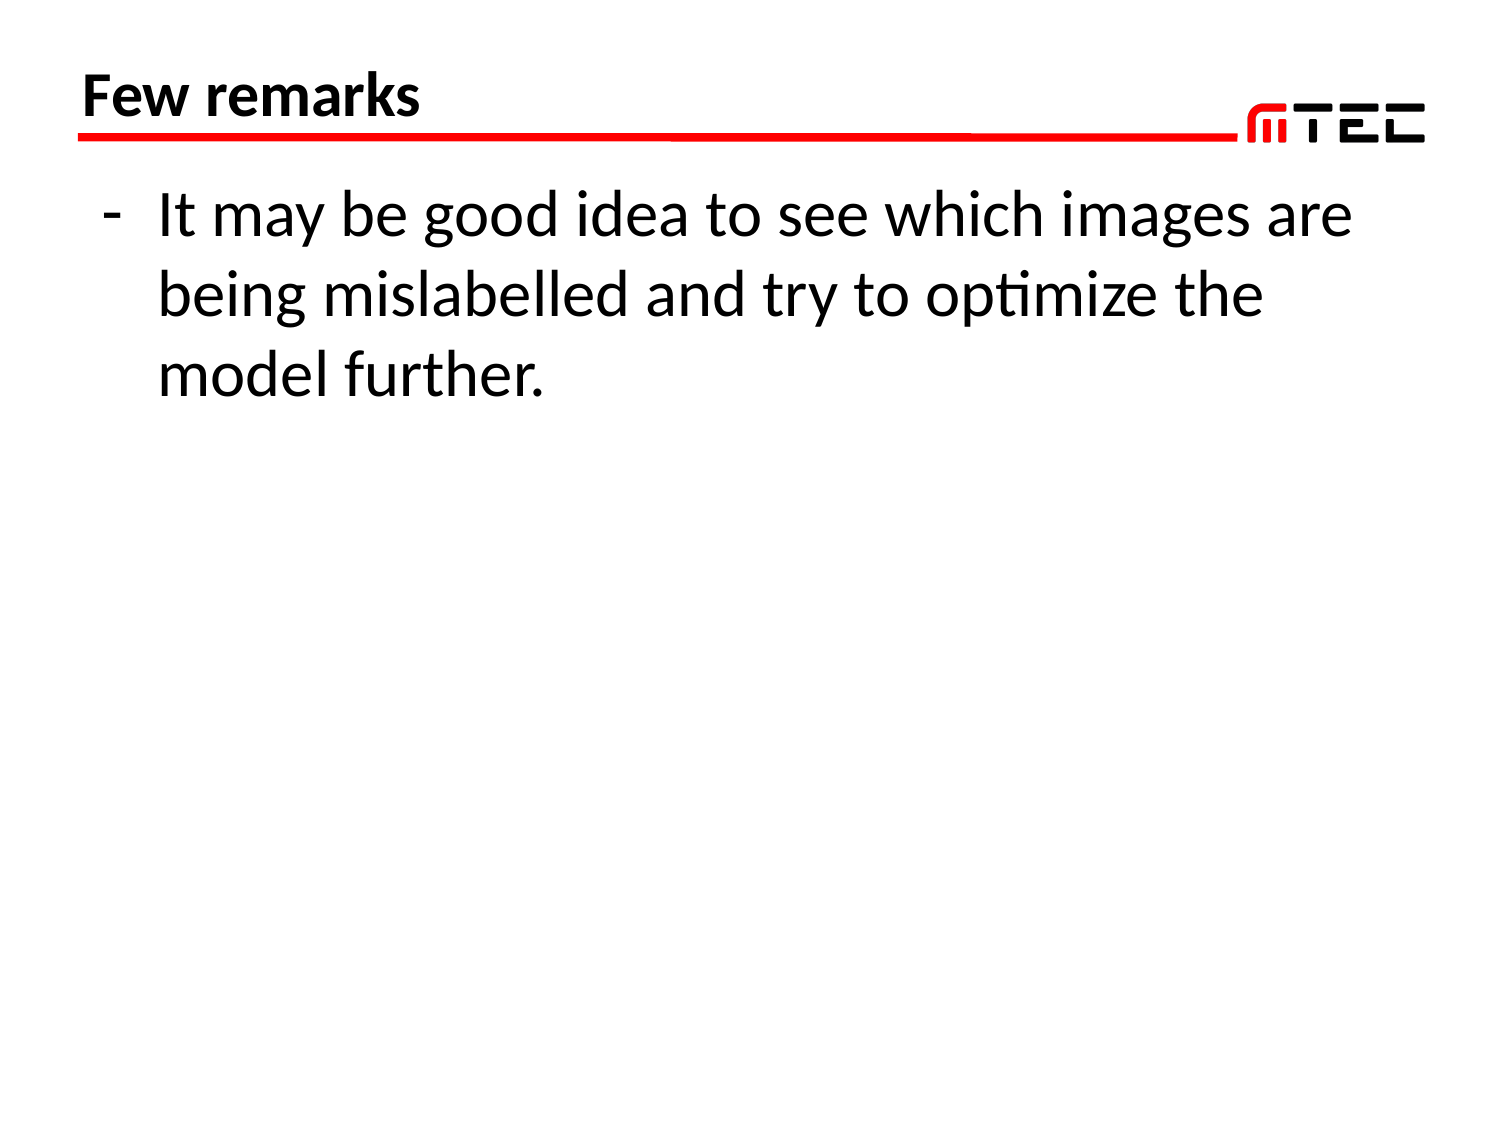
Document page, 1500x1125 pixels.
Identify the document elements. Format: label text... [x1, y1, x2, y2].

list It may be good idea to see which images are being mislabelled and try to optimize the model further. [75, 162, 1425, 1005]
title Few remarks [75, 45, 1238, 138]
picture [1247, 103, 1425, 143]
